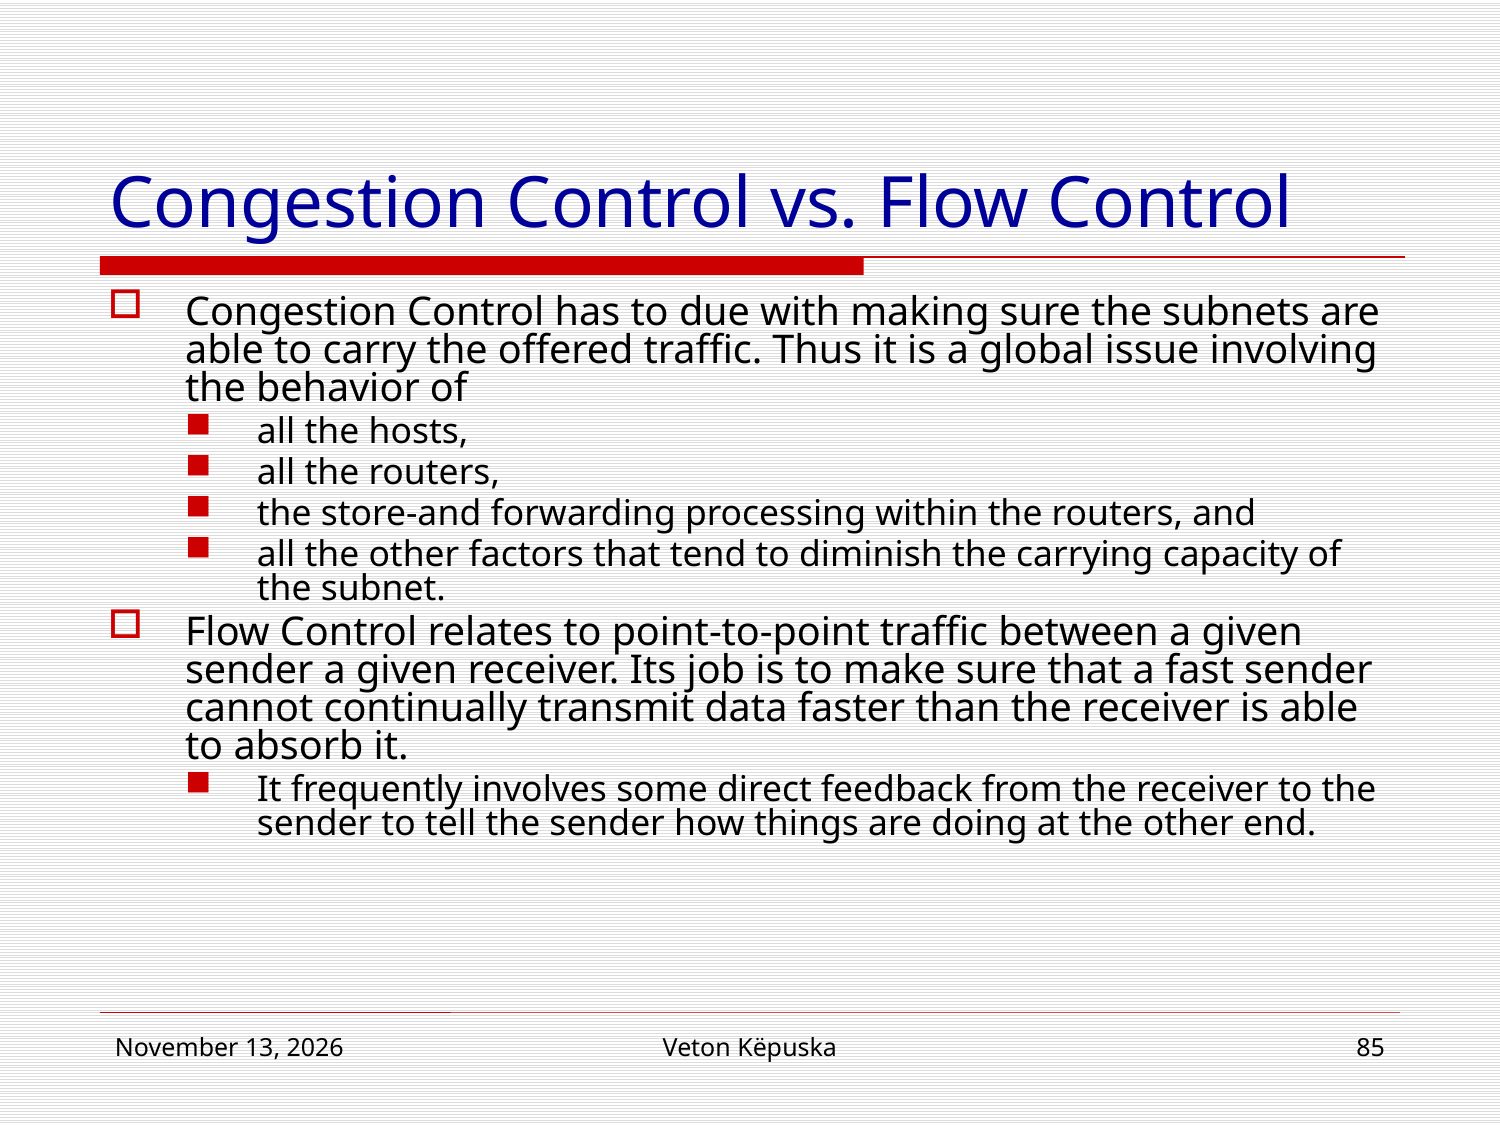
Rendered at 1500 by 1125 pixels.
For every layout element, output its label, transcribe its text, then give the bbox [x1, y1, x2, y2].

list Congestion Control has to due with making sure the subnets are able to carry the offered traffic. Thus it is a global issue involving the behavior of all the hosts, all the routers, the store-and forwarding processing within the routers, and all the other factors that tend to diminish the carrying capacity of the subnet. Flow Control relates to point-to-point traffic between a given sender a given receiver. Its job is to make sure that a fast sender cannot continually transmit data faster than the receiver is able to absorb it. It frequently involves some direct feedback from the receiver to the sender to tell the sender how things are doing at the other end. [92, 287, 1406, 988]
slide_number 85 [1074, 1024, 1400, 1103]
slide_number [99, 1024, 425, 1103]
title Congestion Control vs. Flow Control [94, 50, 1407, 250]
footer Veton Këpuska [512, 1024, 988, 1103]
